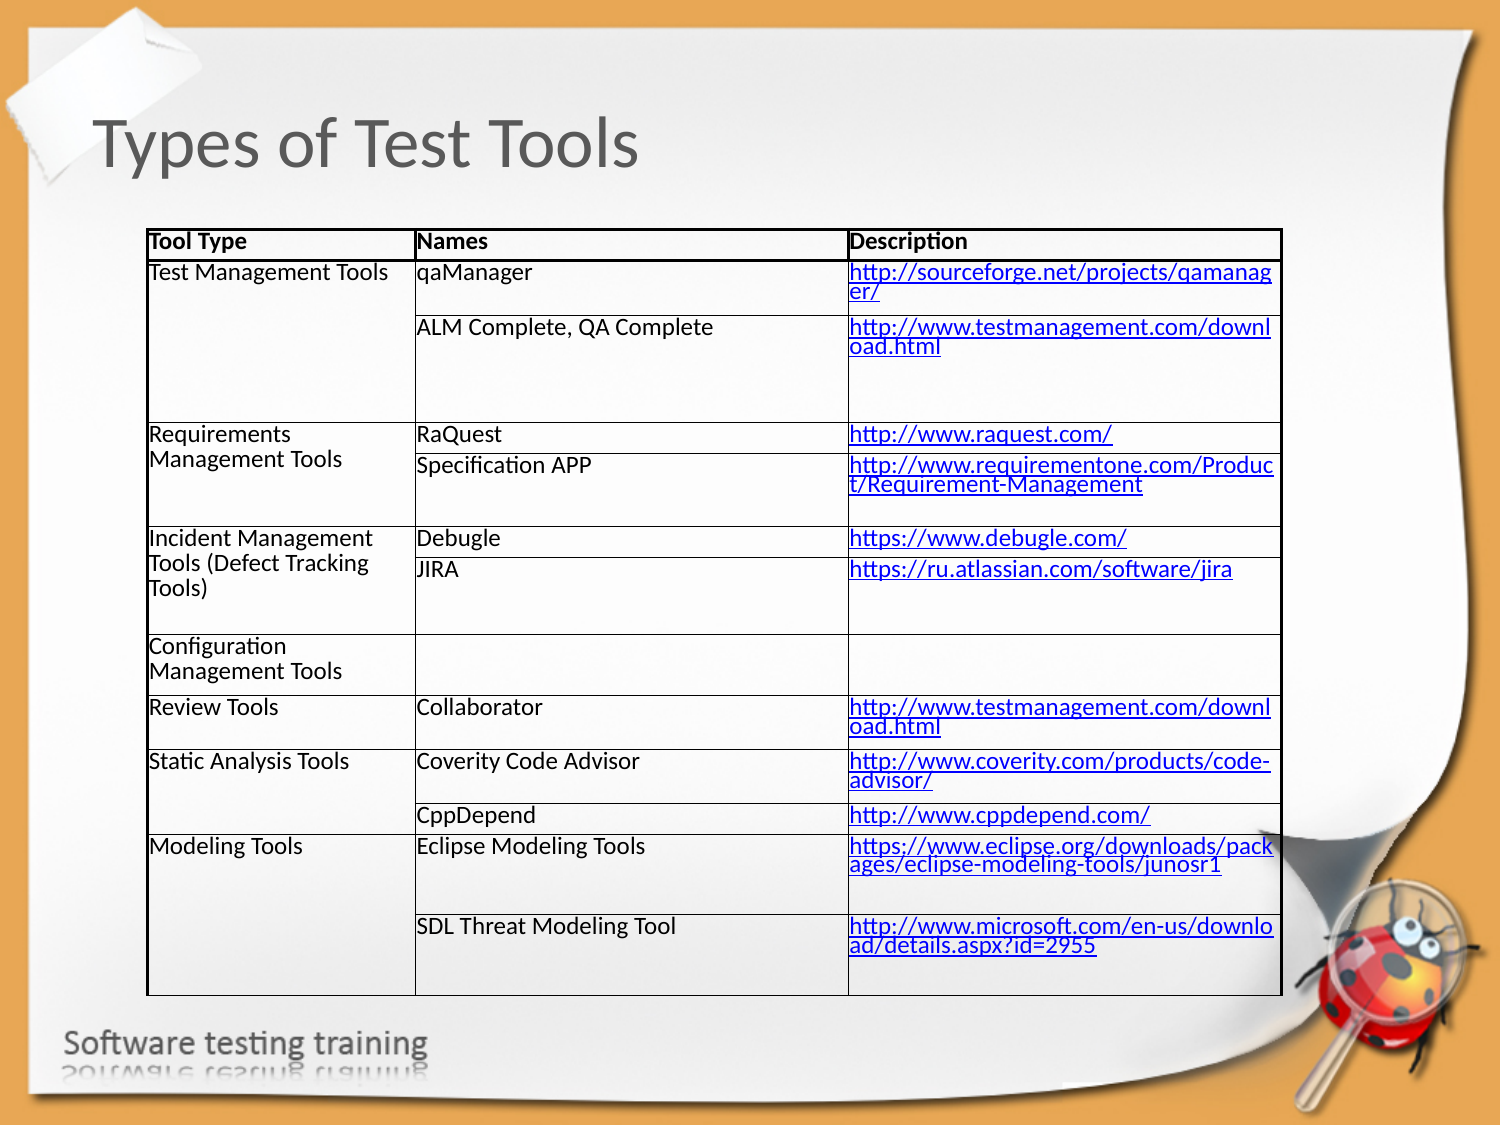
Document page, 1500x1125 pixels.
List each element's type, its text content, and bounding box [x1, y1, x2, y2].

table_header Names [417, 231, 847, 259]
table_cell SDL Threat Modeling Tool [416, 915, 848, 995]
table_cell Static Analysis Tools [149, 750, 415, 834]
table_cell http://www.testmanagement.com/download.html [849, 696, 1280, 749]
table_cell Incident Management Tools (Defect Tracking Tools) [149, 527, 415, 634]
table_cell Review Tools [149, 696, 415, 749]
table_cell JIRA [416, 558, 848, 634]
table_cell Specification APP [416, 454, 848, 526]
table_cell Debugle [416, 527, 848, 557]
table_cell [416, 635, 848, 695]
table_cell https://www.debugle.com/ [849, 527, 1280, 557]
table_cell Coverity Code Advisor [416, 750, 848, 803]
table_cell Configuration Management Tools [149, 635, 415, 695]
table_cell qaManager [416, 262, 848, 315]
table_cell https://www.eclipse.org/downloads/packages/eclipse-modeling-tools/junosr1 [849, 835, 1280, 914]
table_cell http://www.microsoft.com/en-us/download/details.aspx?id=2955 [849, 915, 1280, 995]
text_box Types of Test Tools [77, 87, 655, 190]
table_cell Test Management Tools [149, 262, 415, 422]
table_header Tool Type [149, 231, 414, 259]
table_cell RaQuest [416, 423, 848, 453]
table_cell Requirements Management Tools [149, 423, 415, 526]
table_cell http://www.cppdepend.com/ [849, 804, 1280, 834]
table_cell CppDepend [416, 804, 848, 834]
table_cell http://www.requirementone.com/Product/Requirement-Management [849, 454, 1280, 526]
table_cell http://www.coverity.com/products/code-advisor/ [849, 750, 1280, 803]
table_cell http://www.testmanagement.com/download.html [849, 316, 1280, 422]
table_cell ALM Complete, QA Complete [416, 316, 848, 422]
table_cell Modeling Tools [149, 835, 415, 995]
table_cell http://www.raquest.com/ [849, 423, 1280, 453]
table_cell Eclipse Modeling Tools [416, 835, 848, 914]
table_cell [849, 635, 1280, 695]
table_cell http://sourceforge.net/projects/qamanager/ [849, 262, 1280, 315]
picture [0, 0, 1500, 1125]
table_cell Collaborator [416, 696, 848, 749]
table_cell https://ru.atlassian.com/software/jira [849, 558, 1280, 634]
table_header Description [850, 231, 1280, 259]
